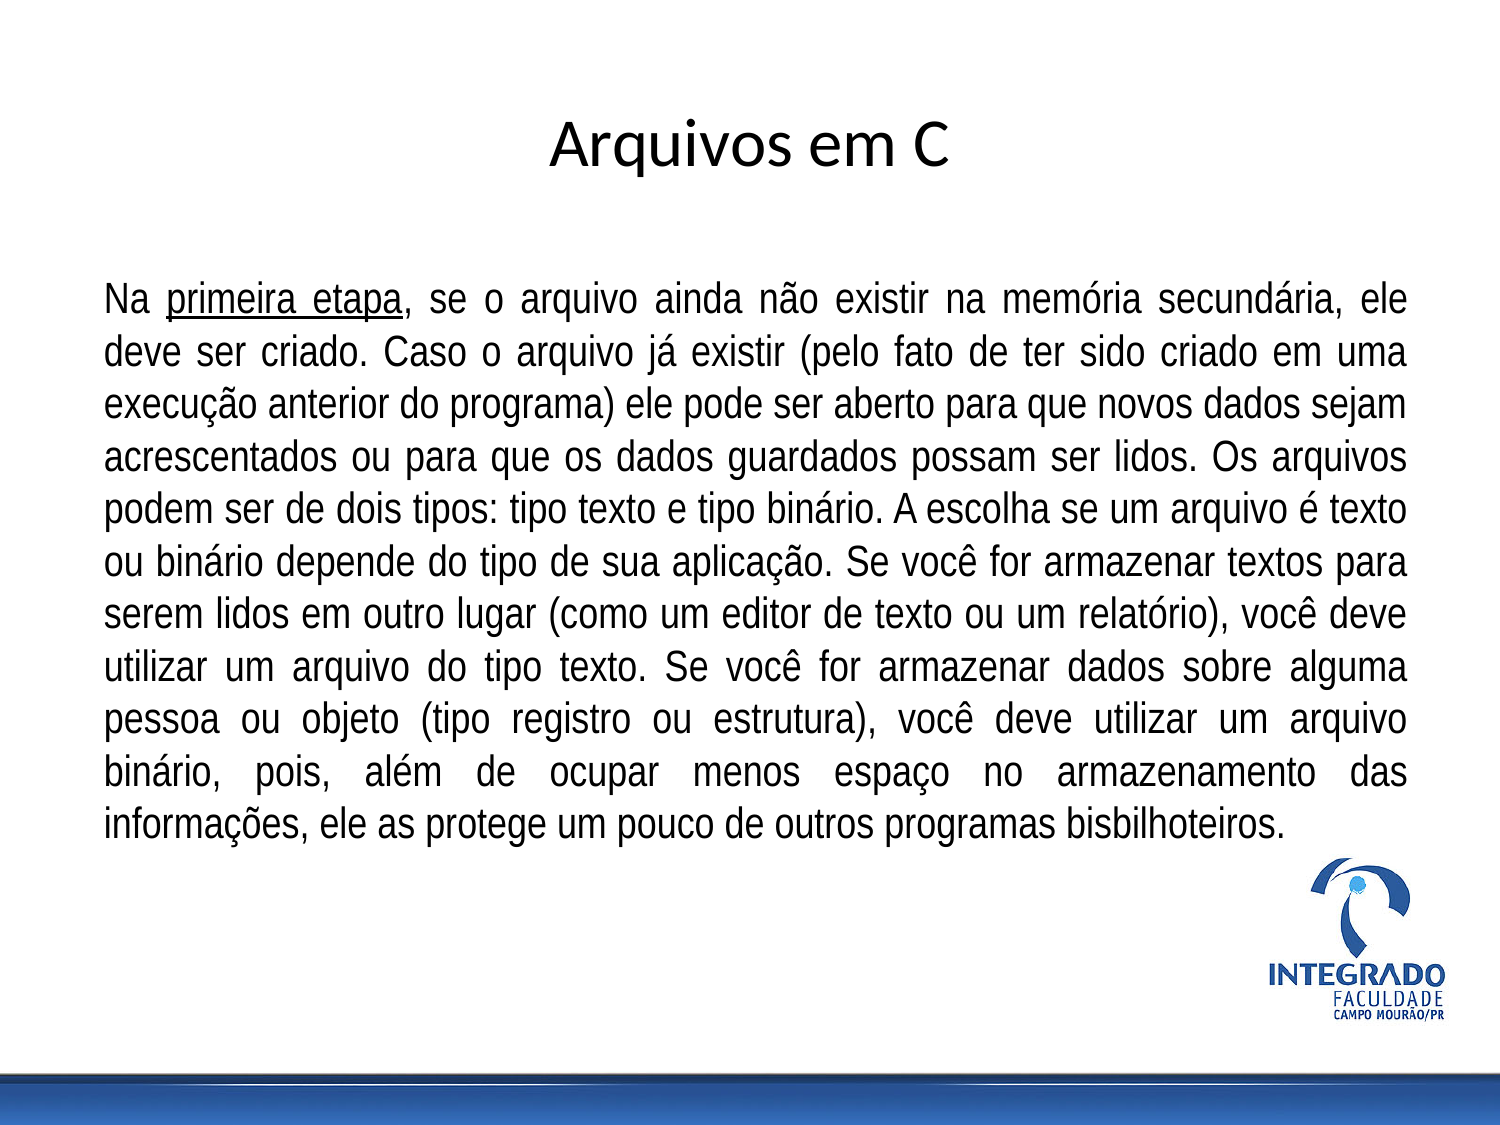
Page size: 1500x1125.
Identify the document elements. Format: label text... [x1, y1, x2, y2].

title Arquivos em C [75, 45, 1425, 233]
list Na primeira etapa, se o arquivo ainda não existir na memória secundária, ele deve ser criado. Caso o arquivo já existir (pelo fato de ter sido criado em uma execução anterior do programa) ele pode ser aberto para que novos dados sejam acrescentados ou para que os dados guardados possam ser lidos. Os arquivos podem ser de dois tipos: tipo texto e tipo binário. A escolha se um arquivo é texto ou binário depende do tipo de sua aplicação. Se você for armazenar textos para serem lidos em outro lugar (como um editor de texto ou um relatório), você deve utilizar um arquivo do tipo texto. Se você for armazenar dados sobre alguma pessoa ou objeto (tipo registro ou estrutura), você deve utilizar um arquivo binário, pois, além de ocupar menos espaço no armazenamento das informações, ele as protege um pouco de outros programas bisbilhoteiros. [75, 262, 1425, 1005]
picture [0, 0, 1500, 1125]
